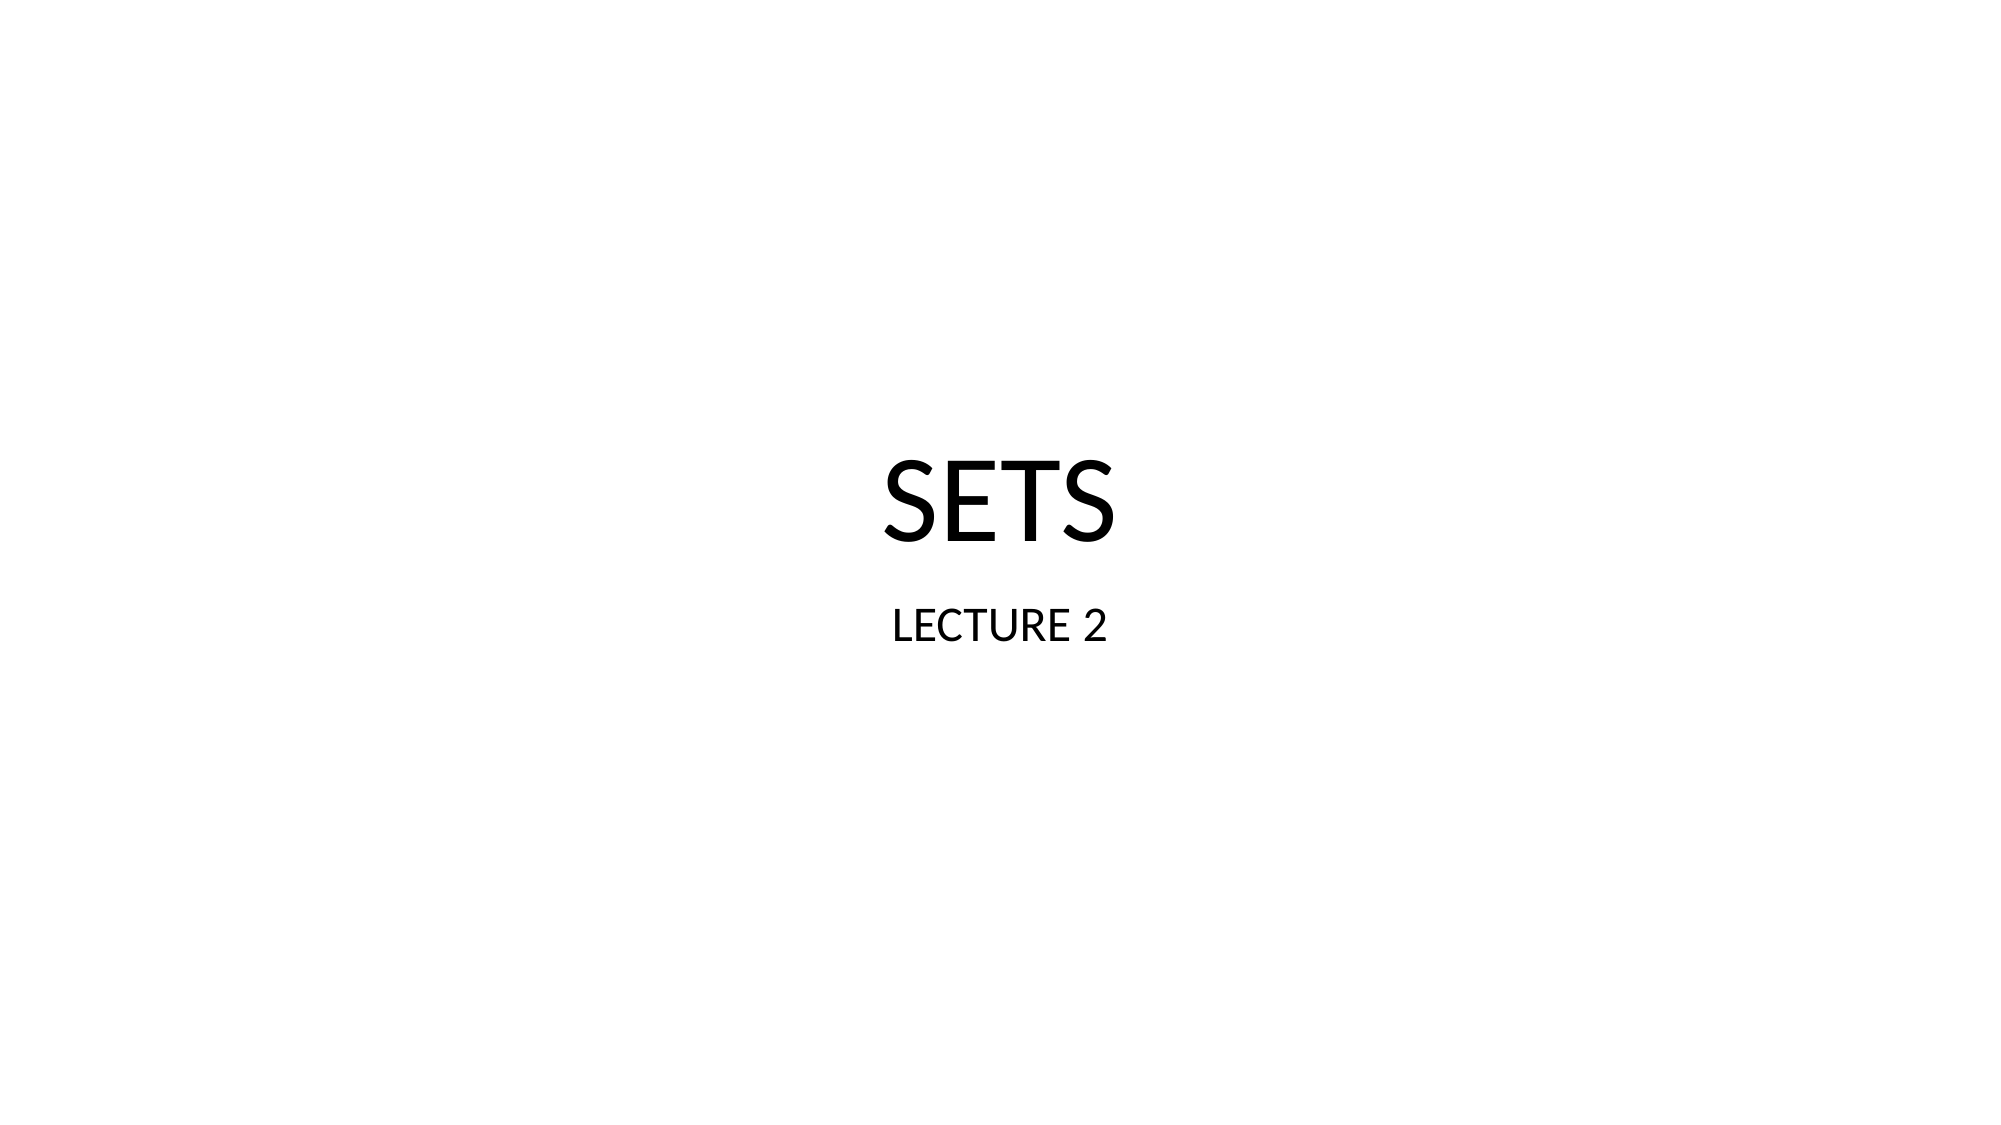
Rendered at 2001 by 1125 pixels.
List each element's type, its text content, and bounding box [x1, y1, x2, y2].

title SETS [249, 184, 1750, 576]
subtitle LECTURE 2 [249, 590, 1750, 863]
